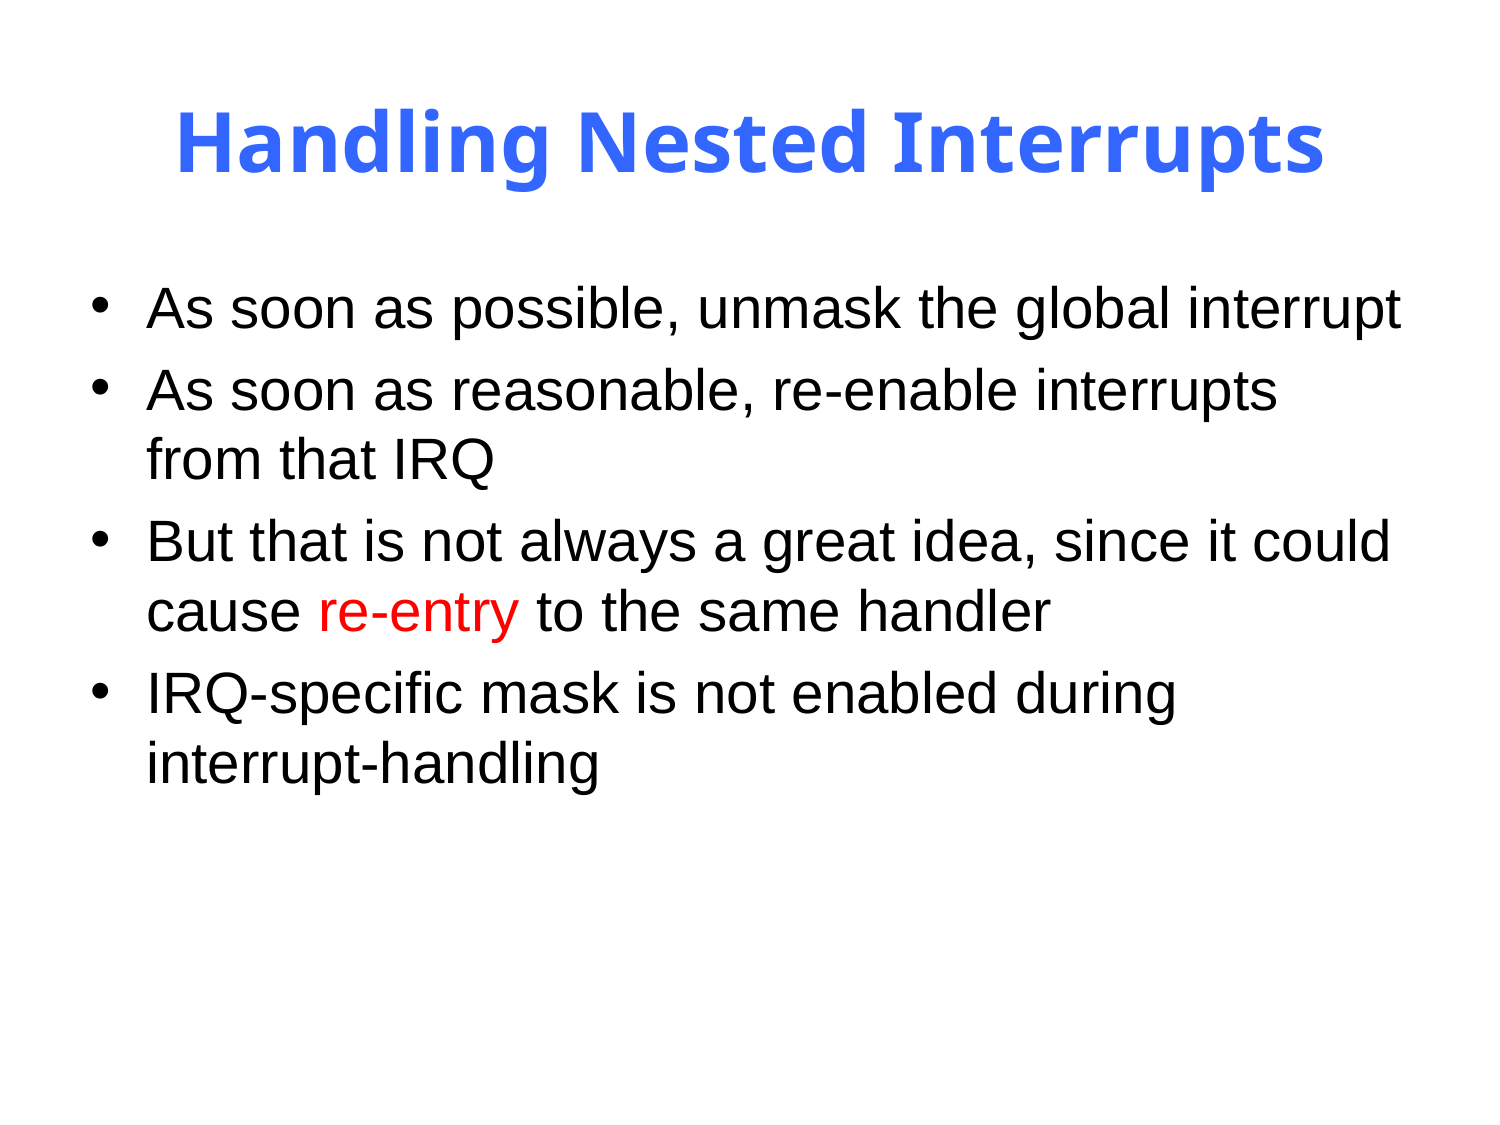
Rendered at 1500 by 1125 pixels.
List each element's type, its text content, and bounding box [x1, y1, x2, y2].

list As soon as possible, unmask the global interrupt As soon as reasonable, re-enable interrupts from that IRQ But that is not always a great idea, since it could cause re-entry to the same handler IRQ-specific mask is not enabled during interrupt-handling [75, 262, 1425, 1005]
title Handling Nested Interrupts [75, 45, 1425, 233]
